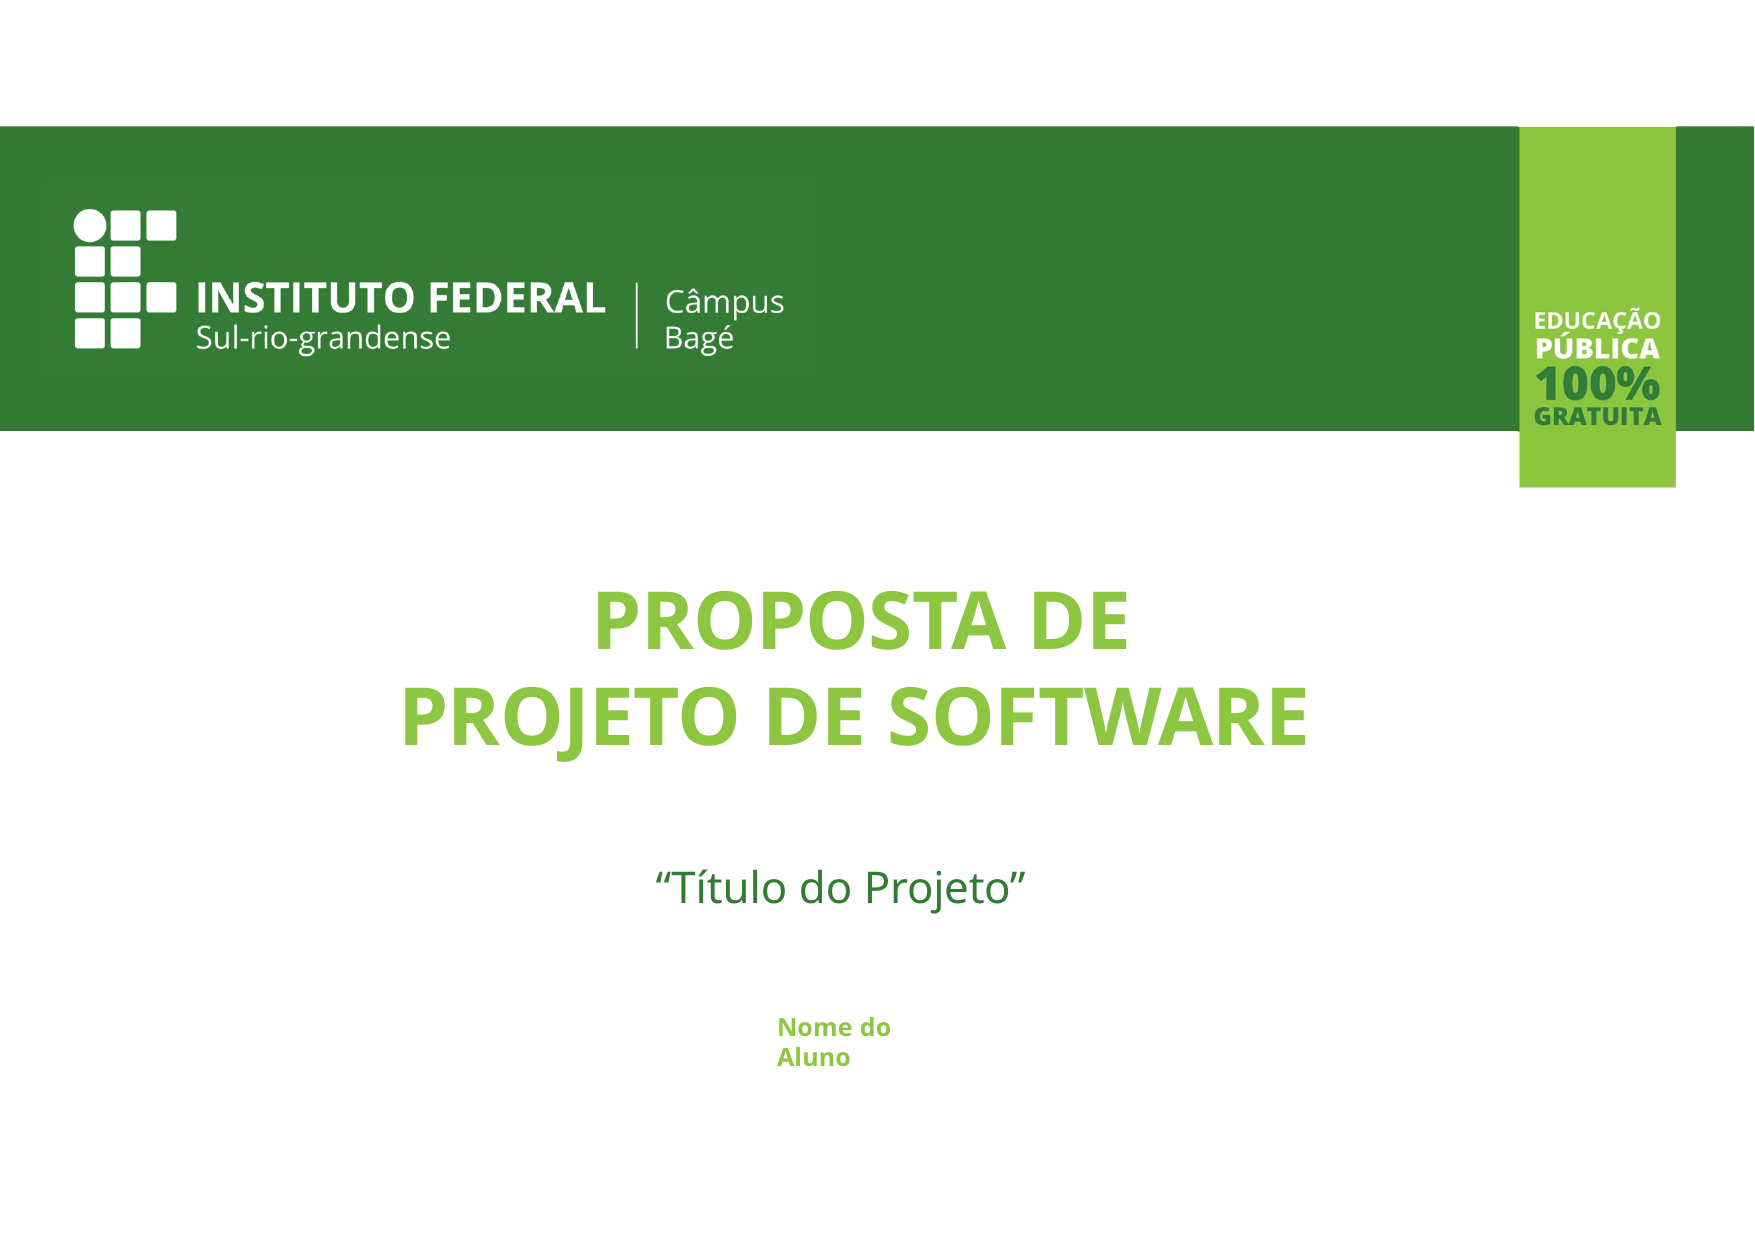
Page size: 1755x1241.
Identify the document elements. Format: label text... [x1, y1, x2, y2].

picture [1518, 126, 1677, 488]
text_box Nome do Aluno [775, 1008, 959, 1072]
title PROPOSTA DE PROJETO DE SOFTWARE [396, 566, 1358, 777]
text_box “Título do Projeto” [653, 857, 1038, 913]
text_box [44, 179, 814, 378]
